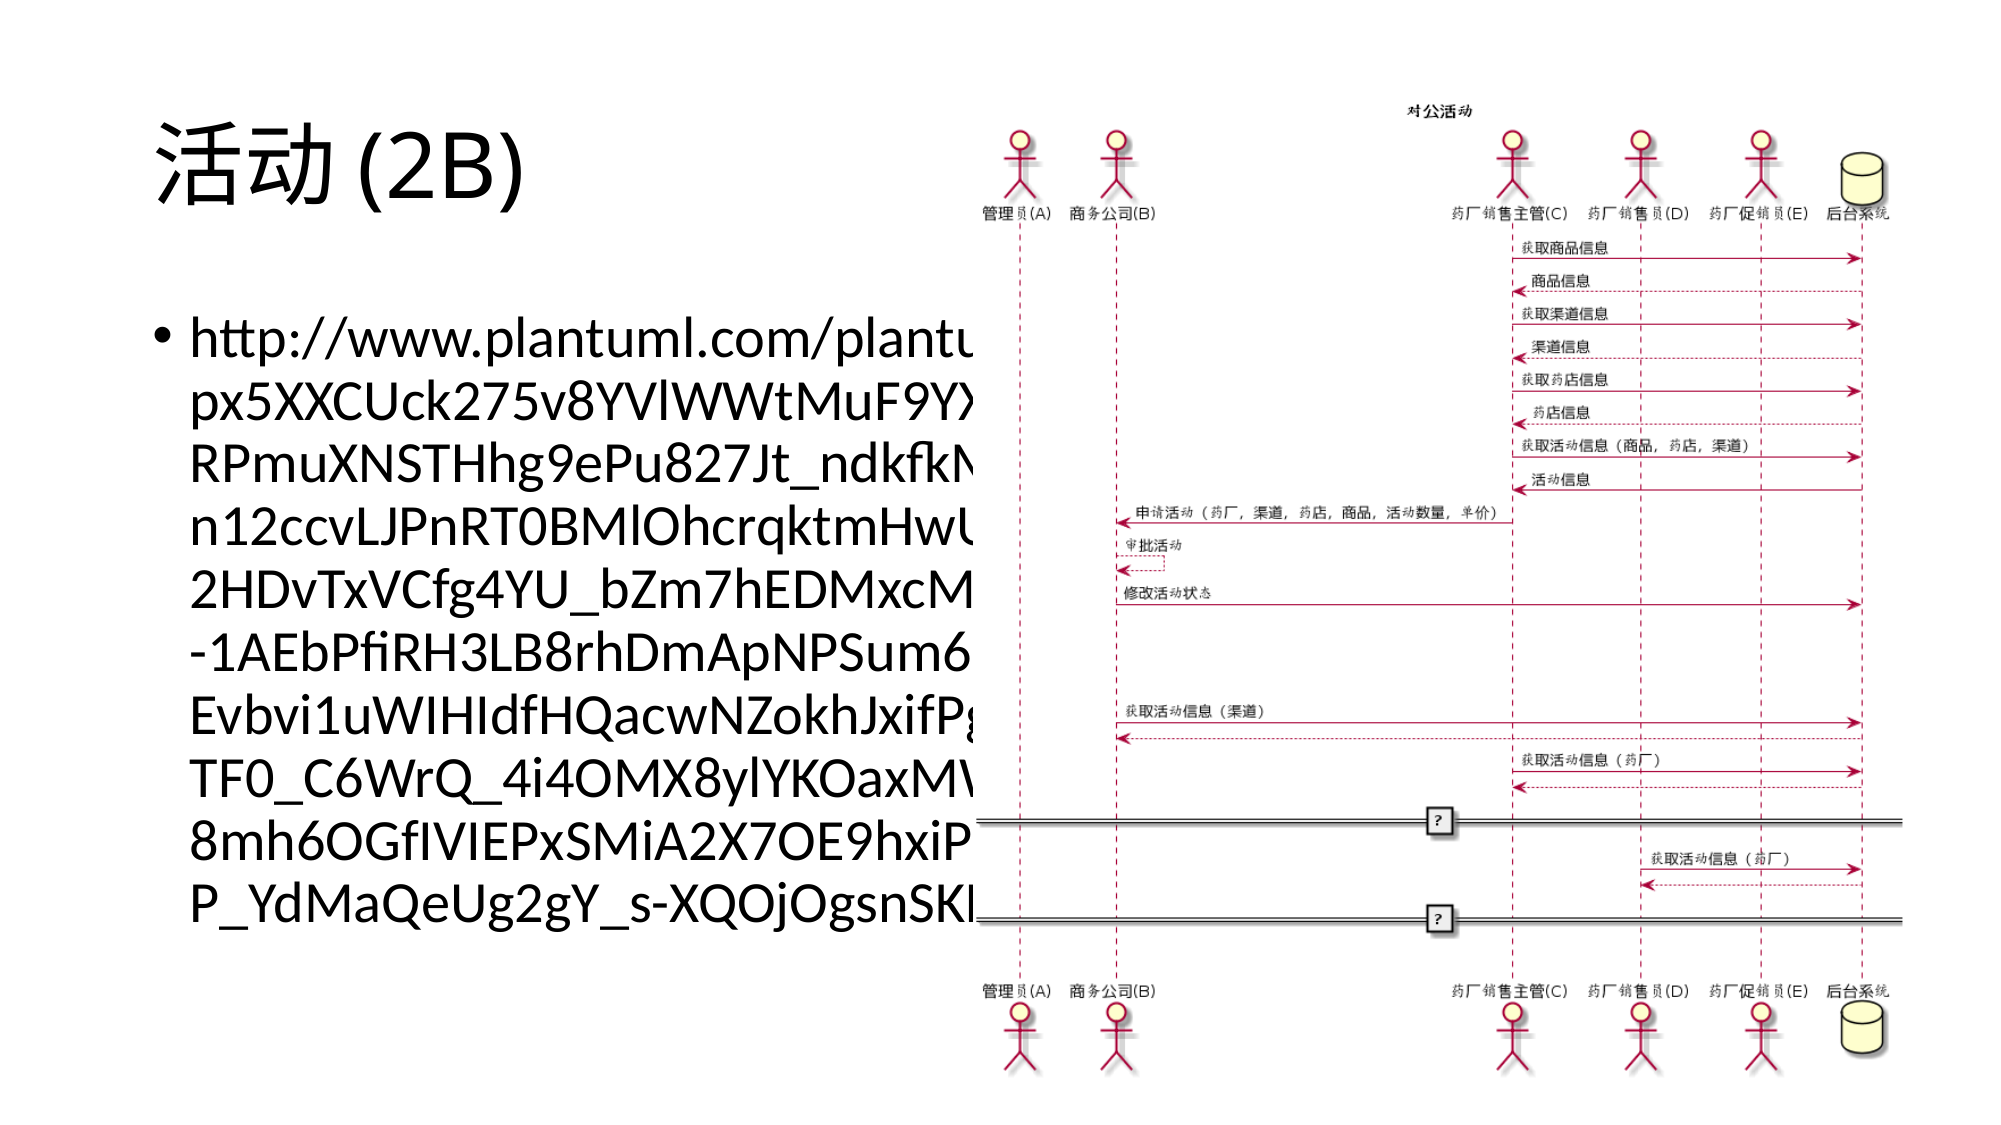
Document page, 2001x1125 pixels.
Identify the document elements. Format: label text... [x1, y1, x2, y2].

title 活动(2B) [137, 59, 1863, 278]
list http://www.plantuml.com/plantuml/uml/ZTFDJi9040Vm-px5XXCUck275v8YVlWWtMuF9YX9gJSEL2CA4OgXg3VjpODfIJ02beINwRPmuXNSTHhg9ePu827Jt_ndkfkMQvPcMfVd5MITMHK3is3ARjxZZv2rtn12ccvLJPnRT0BMlOhcrqktmHwUywTREQpLi86h9ZLCl5yeo58mrnVo12HDvTxVCfg4YU_bZm7hEDMxcMQ39cjxV3NcJF97u4ZATZB6Kv9UKmm-1AEbPfiRH3LB8rhDmApNPSum6OL9-28K9Hah85qfKLB4Y-wOEOzYSD-Evbvi1uWIHIdfHQacwNZokhJxifPgaXP7yFKaQwacQRWKUBAQtS4IgzazTF0_C6WrQ_4i4OMX8ylYKOaxMWHZUC13u1Aotbzfwtp0yM2ul7L4lJE8mh6OGfIVIEPxSMiA2X7OE9hxiPlMalPdtB1HlLvV_yY6zvBUWW_OS0ZP_YdMaQeUg2gY_s-XQOjOgsnSKFufV0C0 [137, 299, 973, 1014]
picture [973, 91, 1915, 1081]
